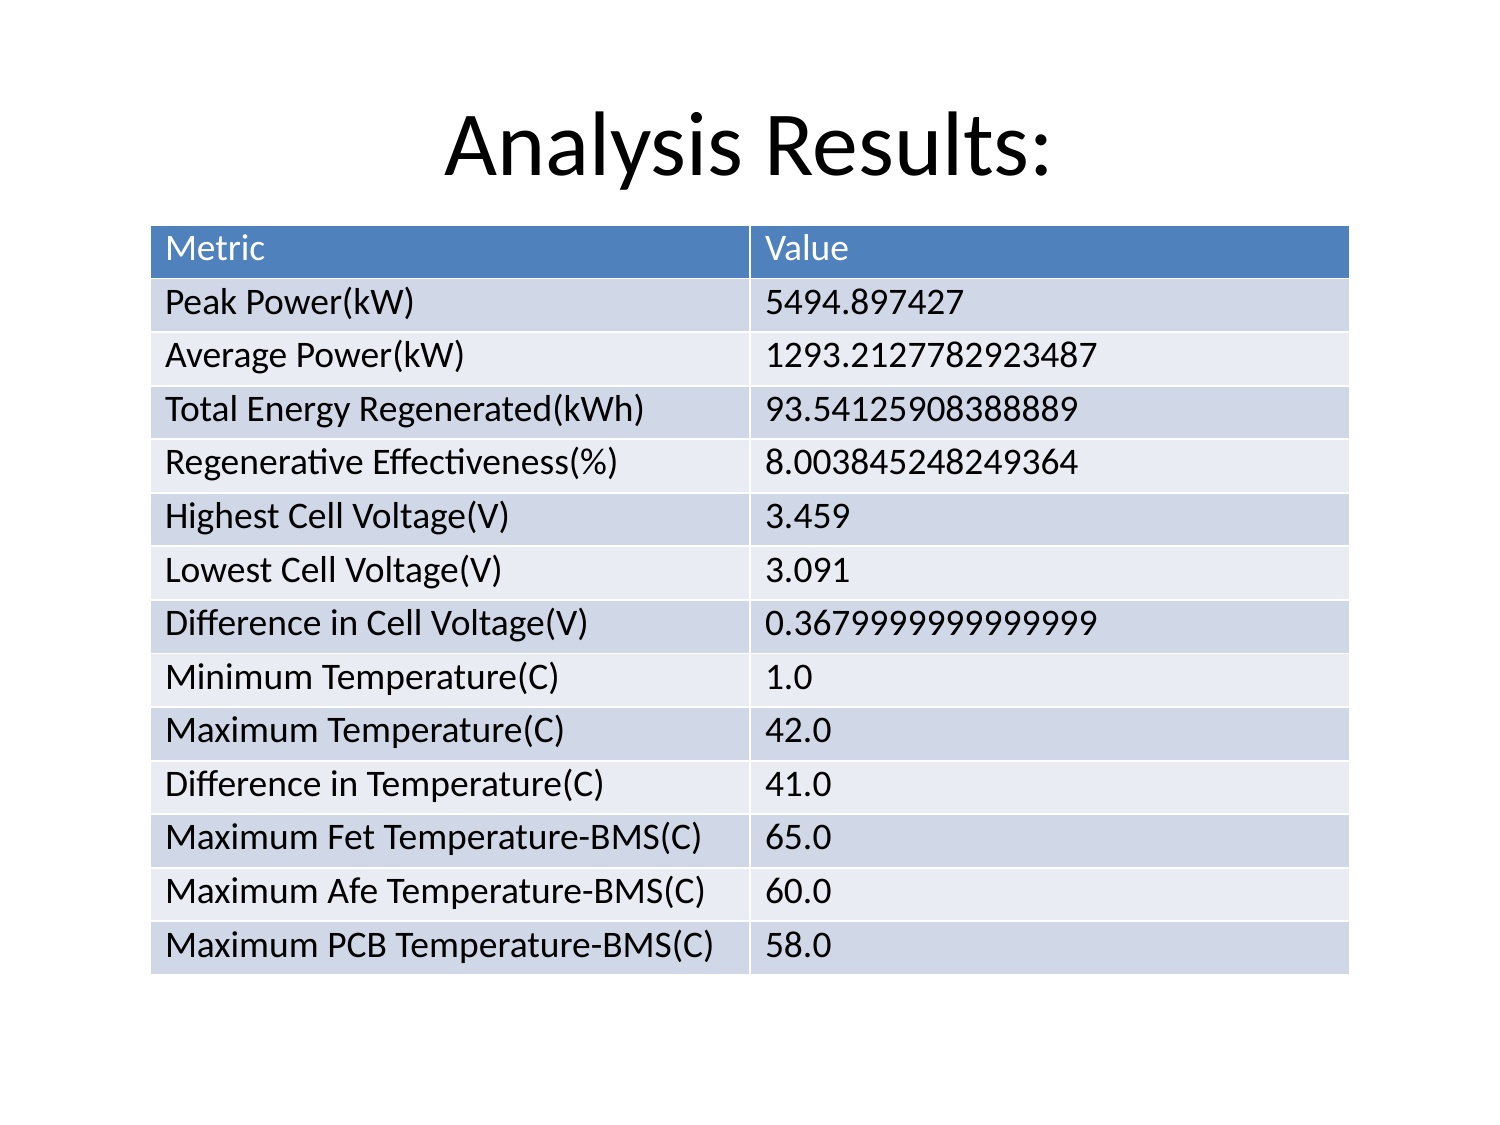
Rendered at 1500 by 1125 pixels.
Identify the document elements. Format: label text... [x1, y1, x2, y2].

table_header Metric [151, 226, 749, 278]
table_cell 5494.897427 [751, 279, 1349, 331]
title Analysis Results: [75, 45, 1425, 233]
table_cell 8.003845248249364 [751, 440, 1349, 492]
table_cell Peak Power(kW) [151, 279, 749, 331]
table_cell Average Power(kW) [151, 333, 749, 385]
table_cell 58.0 [751, 922, 1349, 974]
table_cell 0.3679999999999999 [751, 601, 1349, 653]
table_cell Maximum Fet Temperature-BMS(C) [151, 815, 749, 867]
table_cell 65.0 [751, 815, 1349, 867]
table_header Value [751, 226, 1349, 278]
table_cell 3.459 [751, 494, 1349, 545]
table_cell 42.0 [751, 708, 1349, 760]
table_cell 1293.2127782923487 [751, 333, 1349, 385]
table_cell 1.0 [751, 654, 1349, 706]
table_cell Maximum Afe Temperature-BMS(C) [151, 869, 749, 920]
table_cell Difference in Cell Voltage(V) [151, 601, 749, 653]
table_cell Maximum Temperature(C) [151, 708, 749, 760]
table_cell 93.54125908388889 [751, 387, 1349, 438]
table_cell Lowest Cell Voltage(V) [151, 547, 749, 599]
table_cell Total Energy Regenerated(kWh) [151, 387, 749, 438]
table_cell 60.0 [751, 869, 1349, 920]
table_cell Regenerative Effectiveness(%) [151, 440, 749, 492]
table_cell 41.0 [751, 762, 1349, 813]
table_cell 3.091 [751, 547, 1349, 599]
table_cell Maximum PCB Temperature-BMS(C) [151, 922, 749, 974]
table_cell Highest Cell Voltage(V) [151, 494, 749, 545]
table_cell Difference in Temperature(C) [151, 762, 749, 813]
table_cell Minimum Temperature(C) [151, 654, 749, 706]
